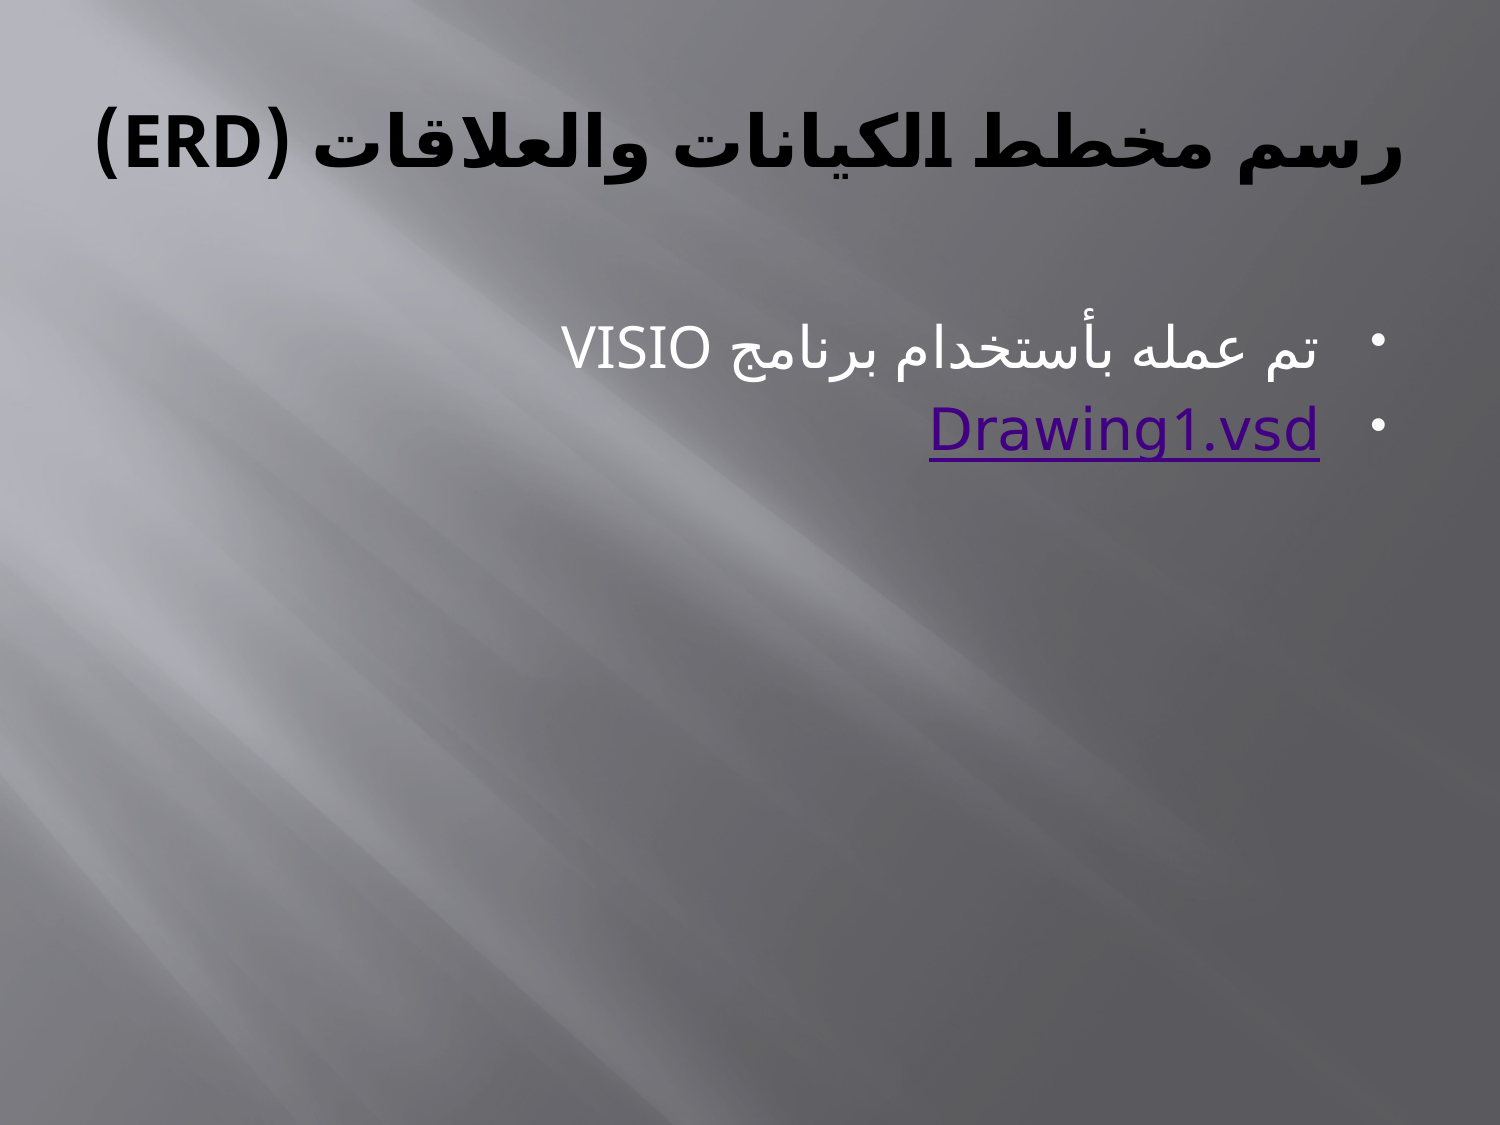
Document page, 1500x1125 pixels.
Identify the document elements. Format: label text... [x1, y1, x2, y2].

title رسم مخطط الكيانات والعلاقات (ERD) [75, 45, 1425, 233]
list تم عمله بأستخدام برنامج VISIO Drawing1.vsd [75, 302, 1425, 1035]
